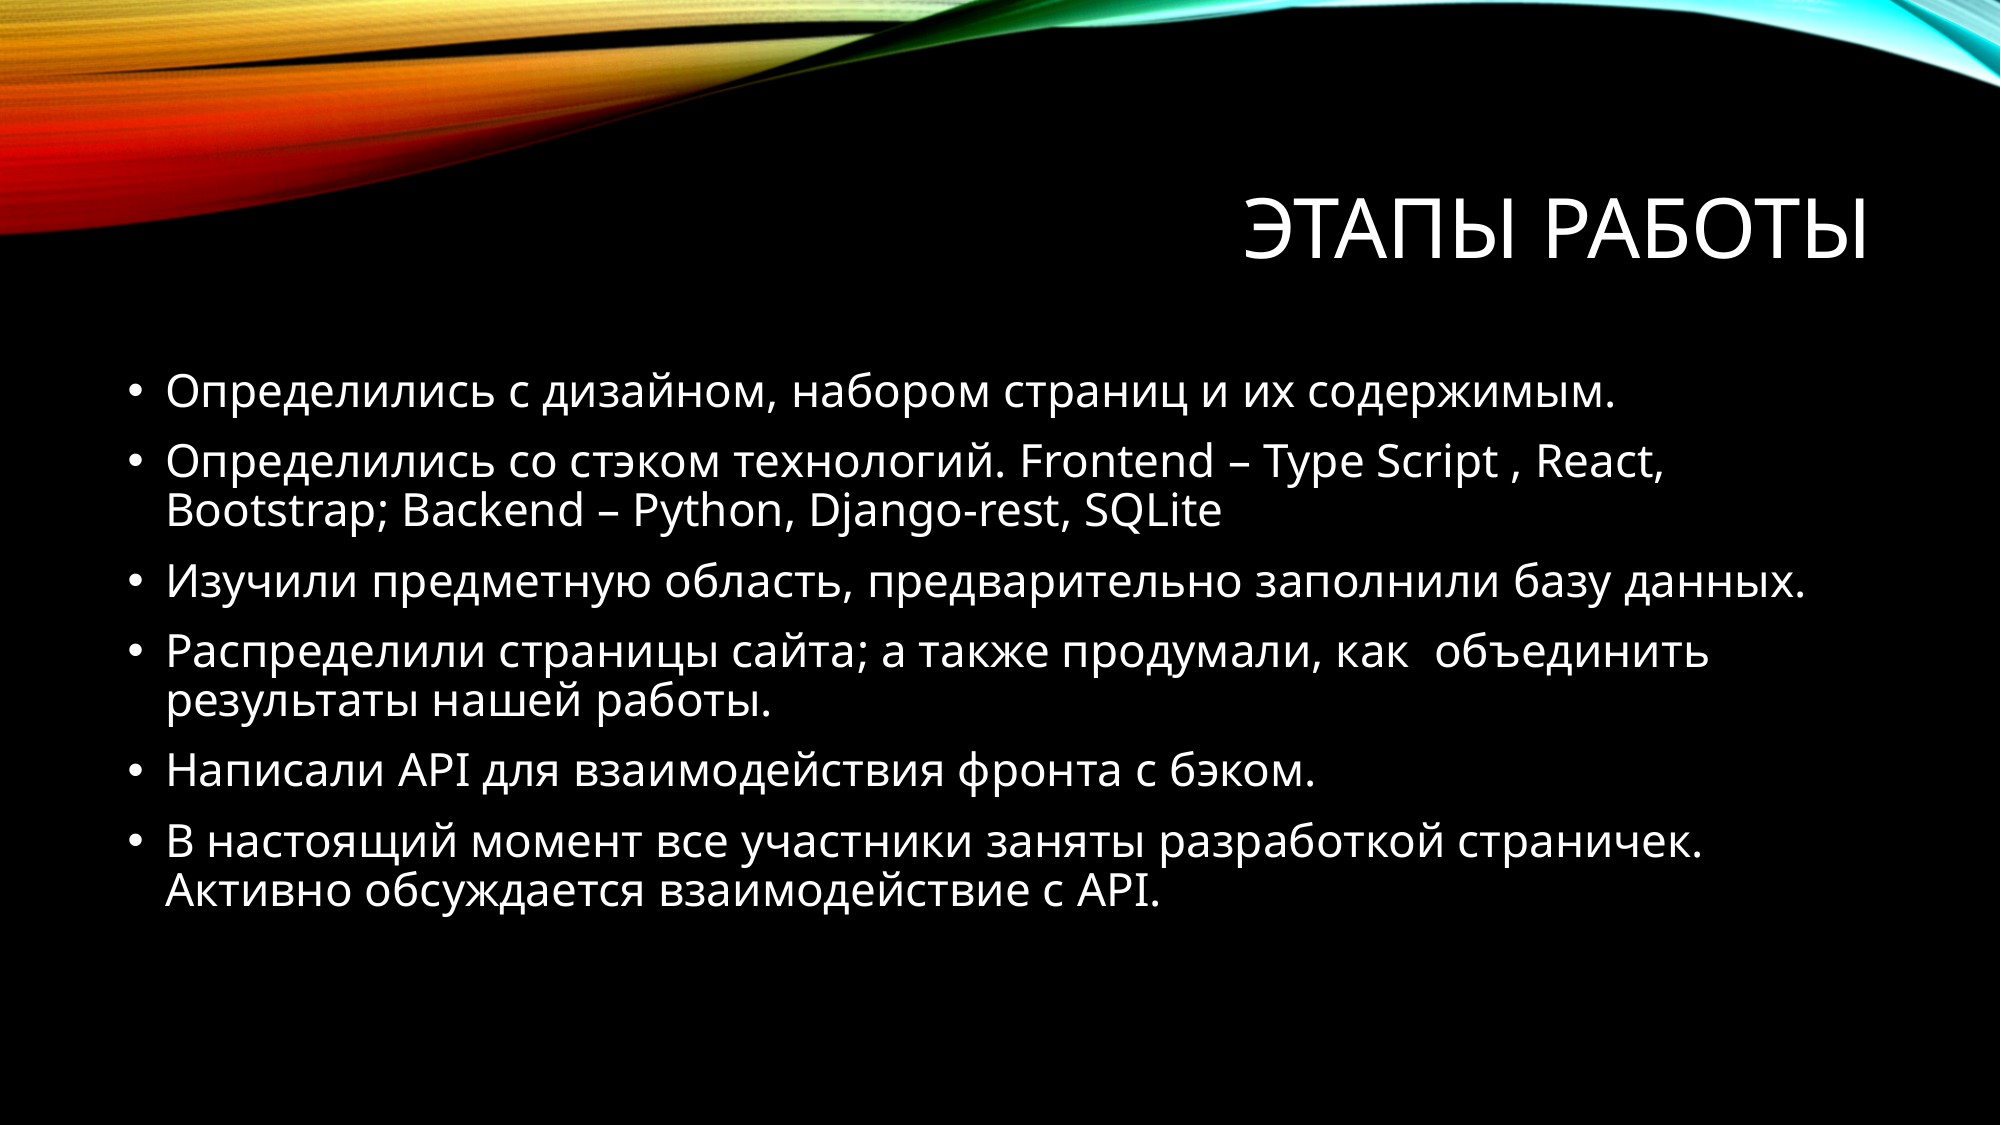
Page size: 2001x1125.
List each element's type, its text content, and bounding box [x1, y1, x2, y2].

title Этапы работы [474, 125, 1888, 338]
picture [0, 0, 2000, 237]
list Определились с дизайном, набором страниц и их содержимым. Определились со стэком технологий. Frontend – Type Script , React, Bootstrap; Backend – Python, Django-rest, SQLite Изучили предметную область, предварительно заполнили базу данных. Распределили страницы сайта; а также продумали, как объединить результаты нашей работы. Написали API для взаимодействия фронта с бэком. В настоящий момент все участники заняты разработкой страничек. Активно обсуждается взаимодействие с API. [112, 360, 1888, 1021]
